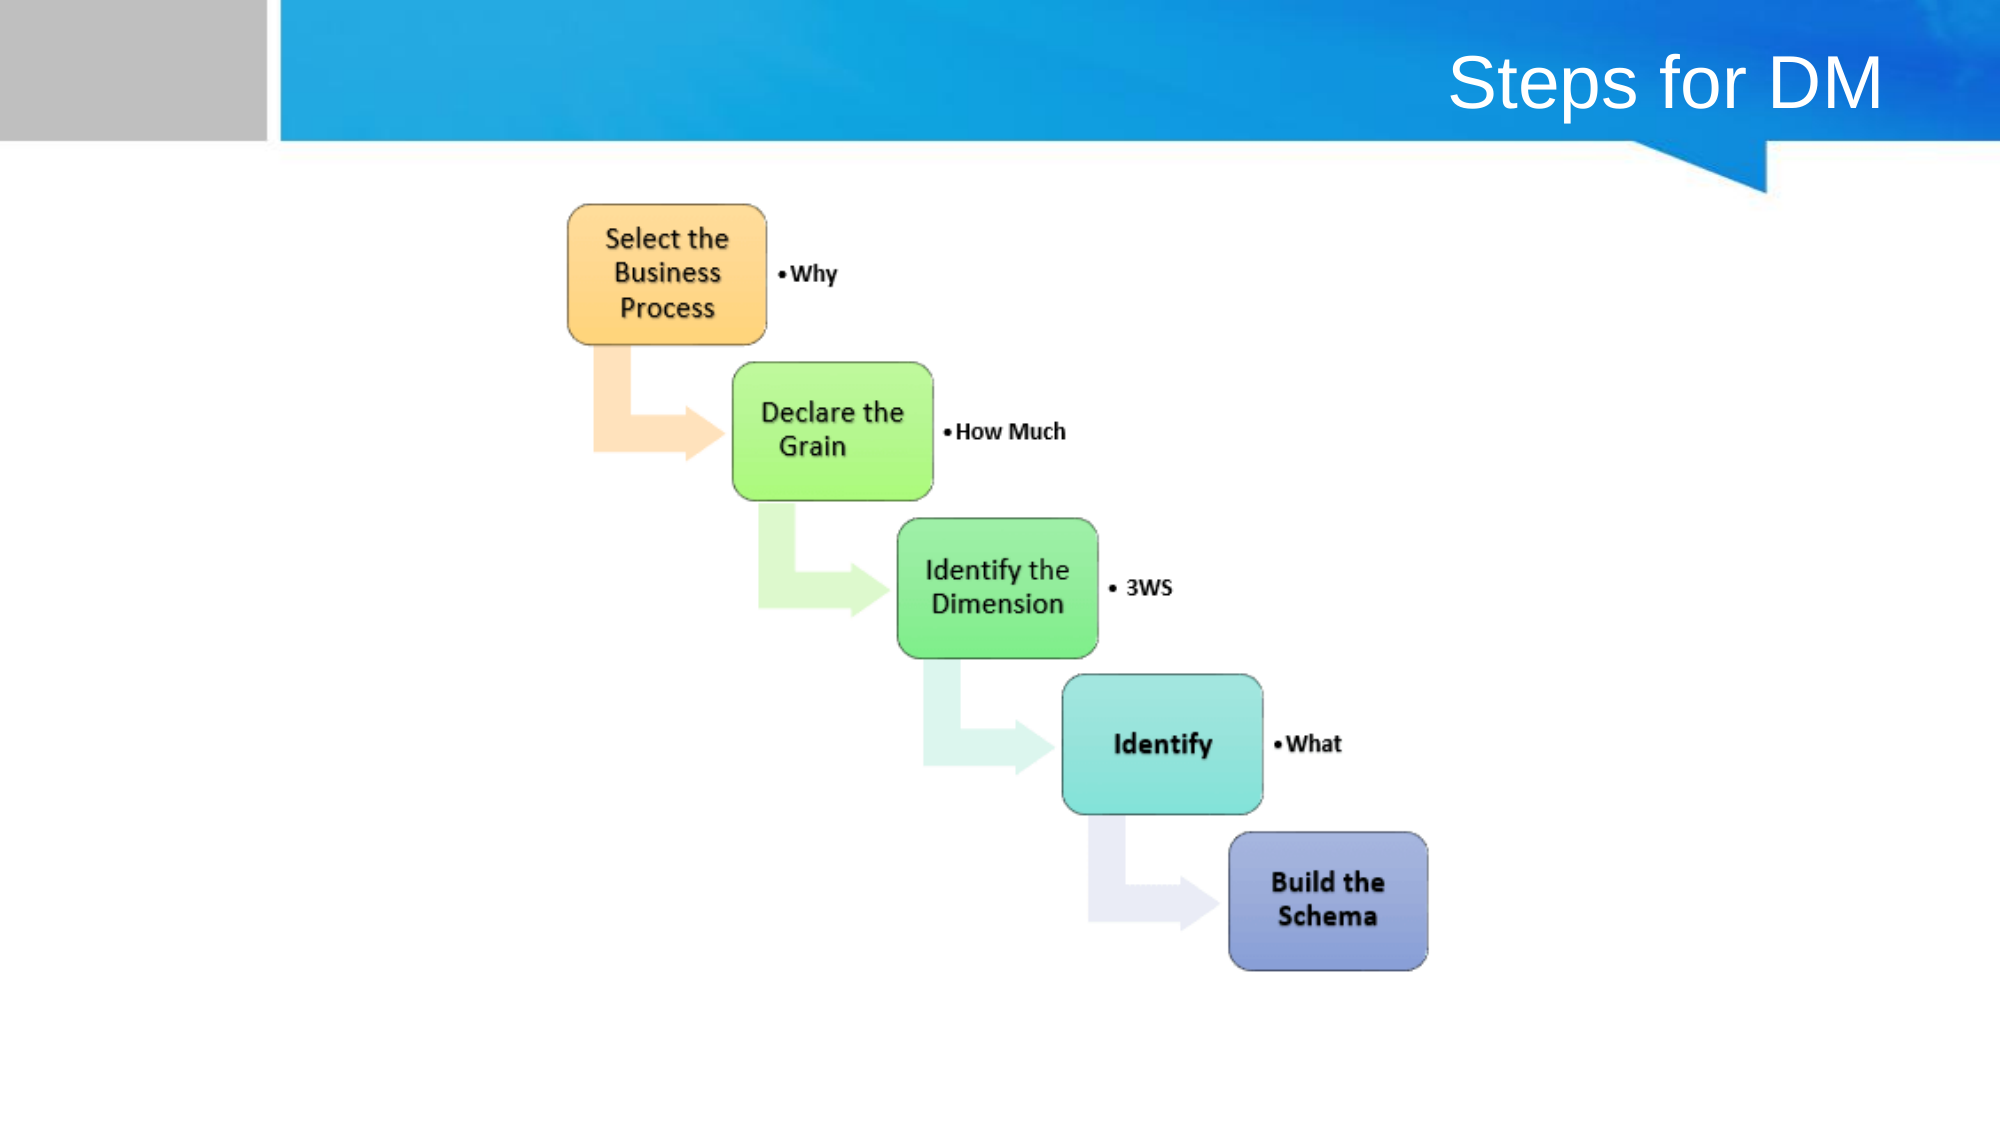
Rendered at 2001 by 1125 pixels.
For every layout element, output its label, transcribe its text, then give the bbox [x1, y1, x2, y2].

picture [0, 0, 2000, 1125]
title Steps for DM [99, 31, 1900, 127]
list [555, 188, 1445, 993]
